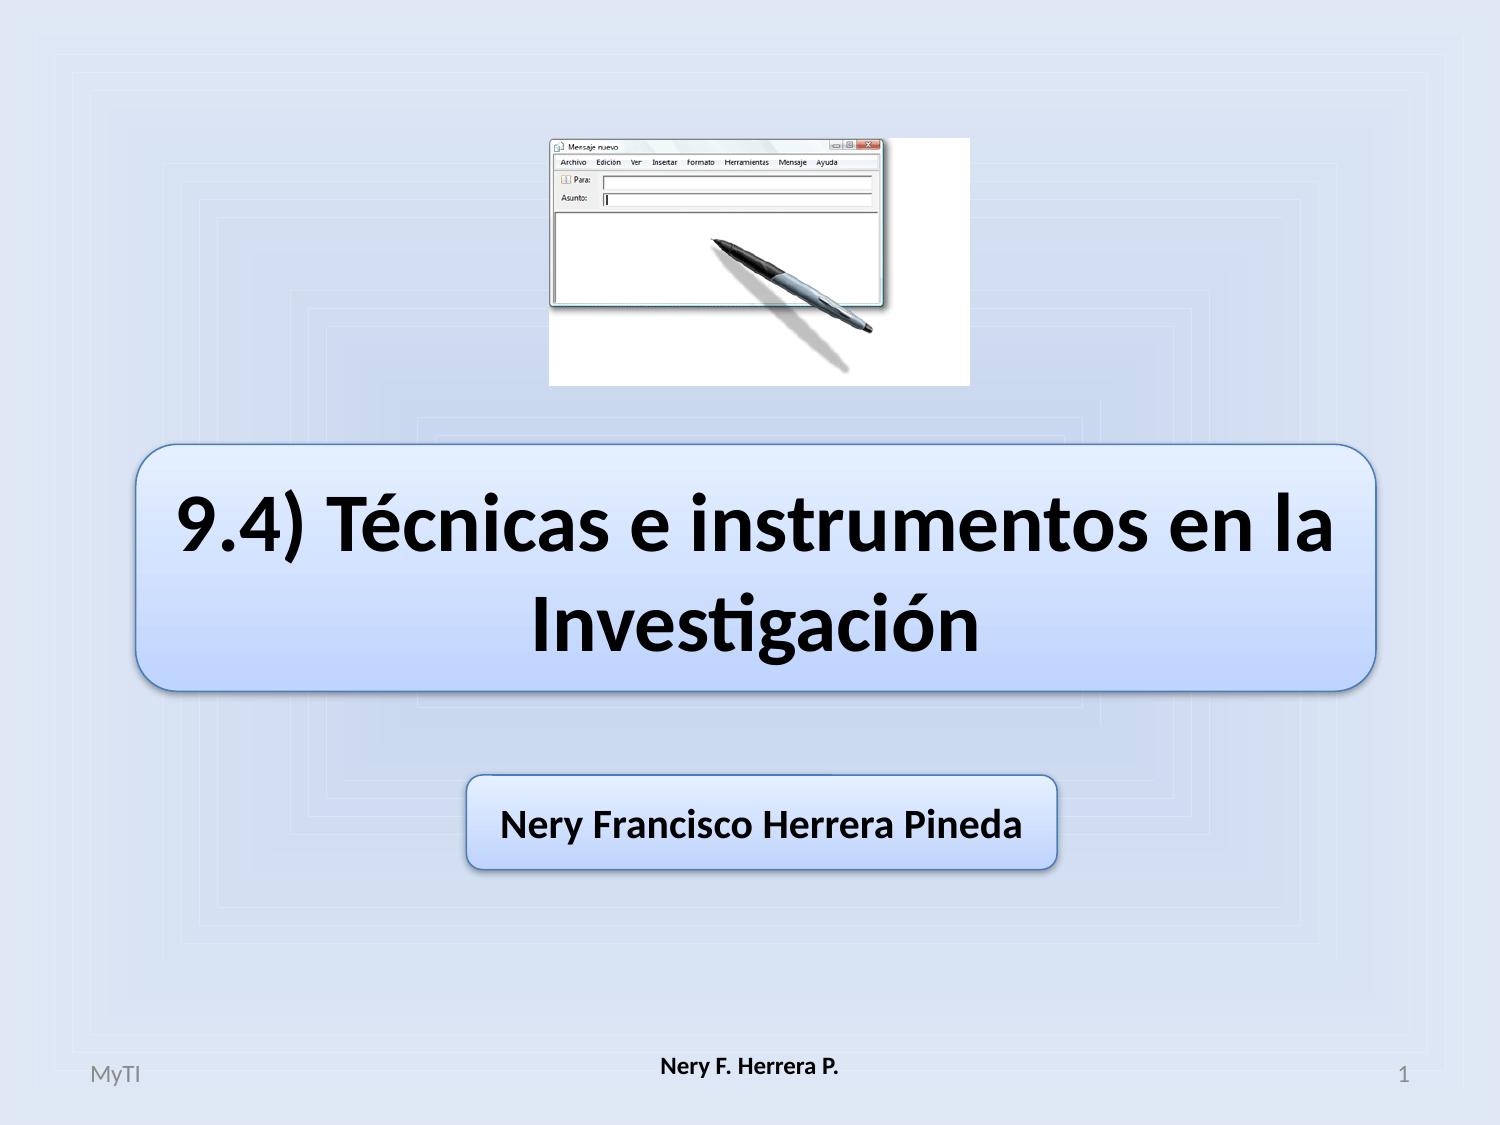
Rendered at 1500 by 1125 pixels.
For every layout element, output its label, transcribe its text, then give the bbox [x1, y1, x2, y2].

picture [548, 138, 971, 386]
slide_number MyTI [75, 1042, 425, 1103]
text_box Nery Francisco Herrera Pineda [465, 774, 1058, 871]
slide_number 1 [1074, 1042, 1425, 1103]
footer Nery F. Herrera P. [512, 1035, 988, 1095]
text_box 9.4) Técnicas e instrumentos en la Investigación [134, 443, 1377, 693]
